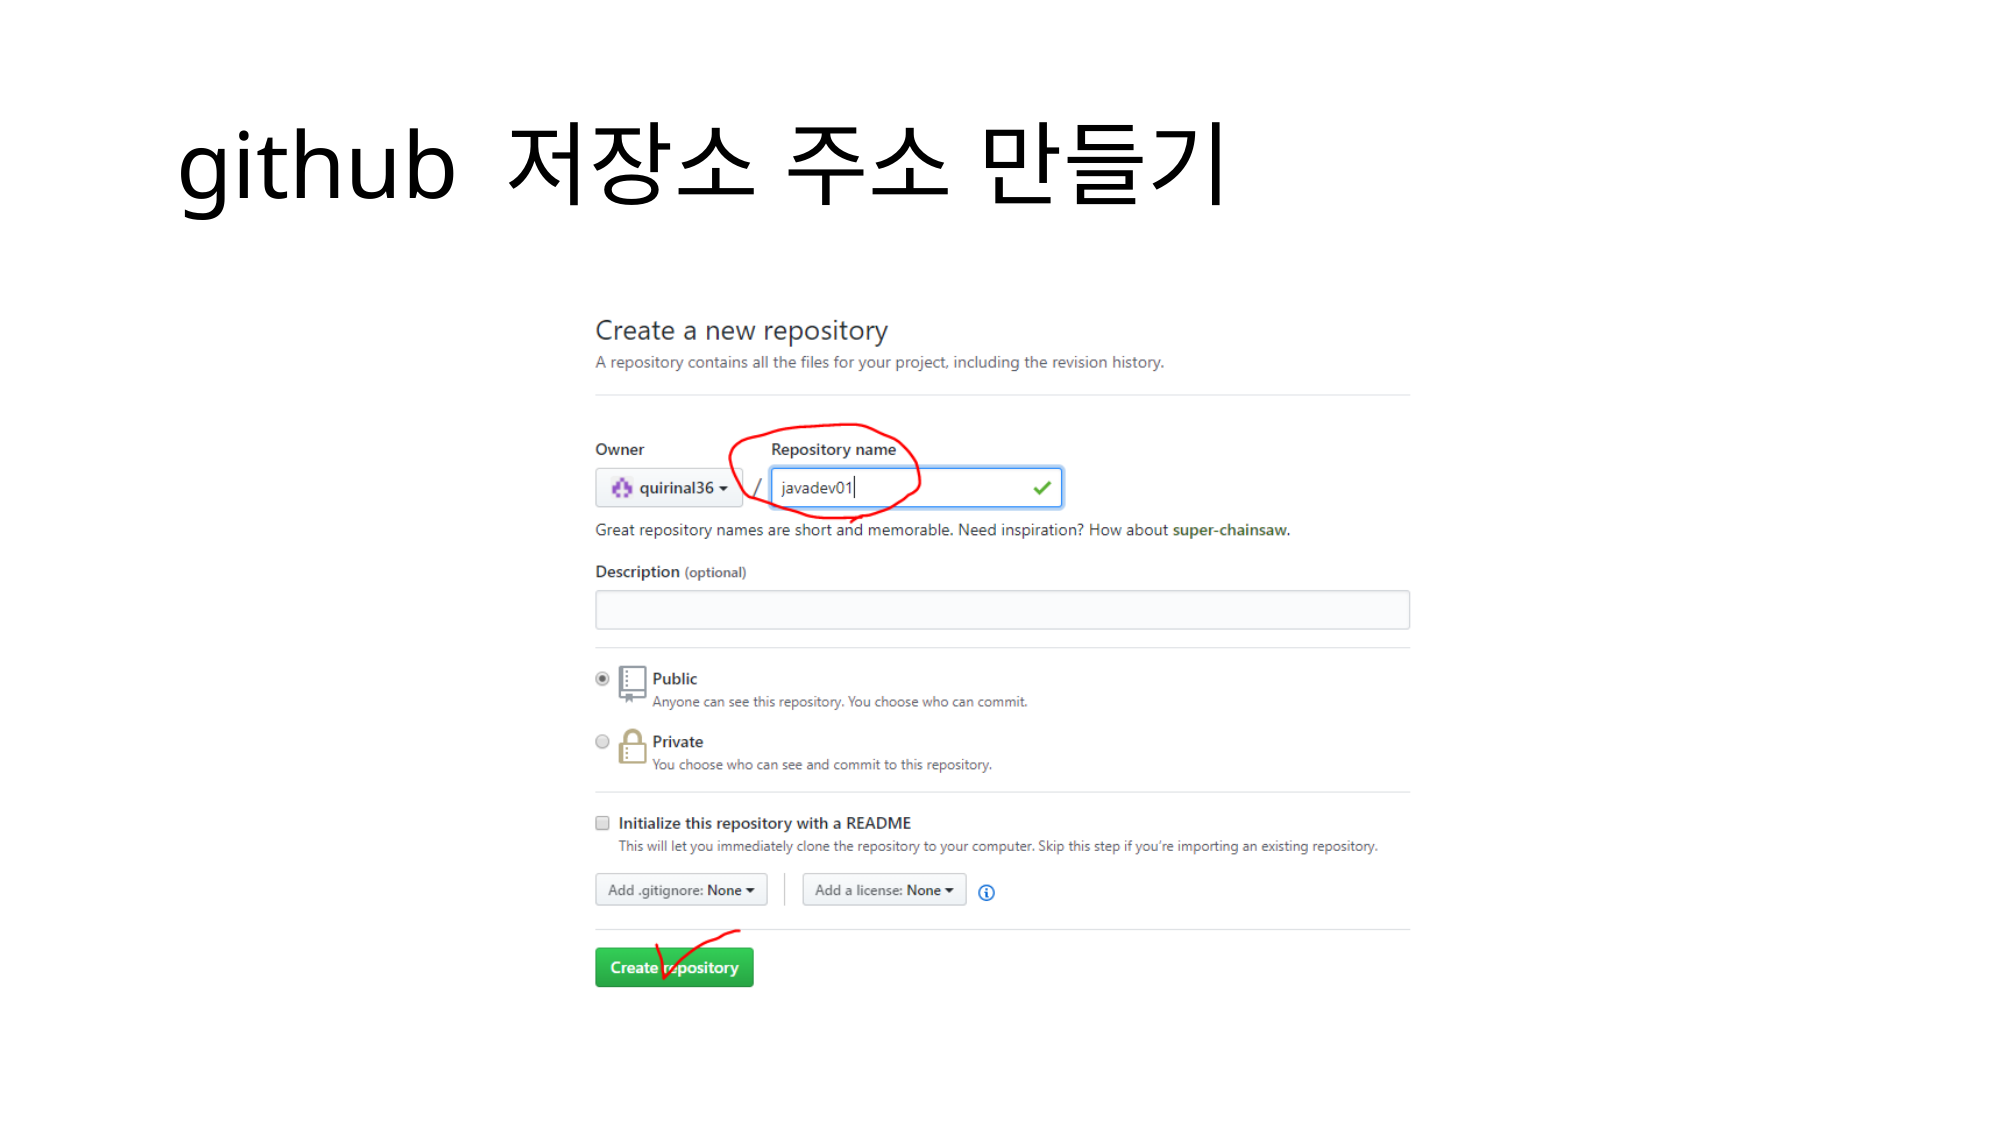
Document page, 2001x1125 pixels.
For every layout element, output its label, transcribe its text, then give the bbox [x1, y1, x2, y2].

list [585, 299, 1415, 1014]
title github 저장소 주소 만들기 [137, 59, 1863, 278]
